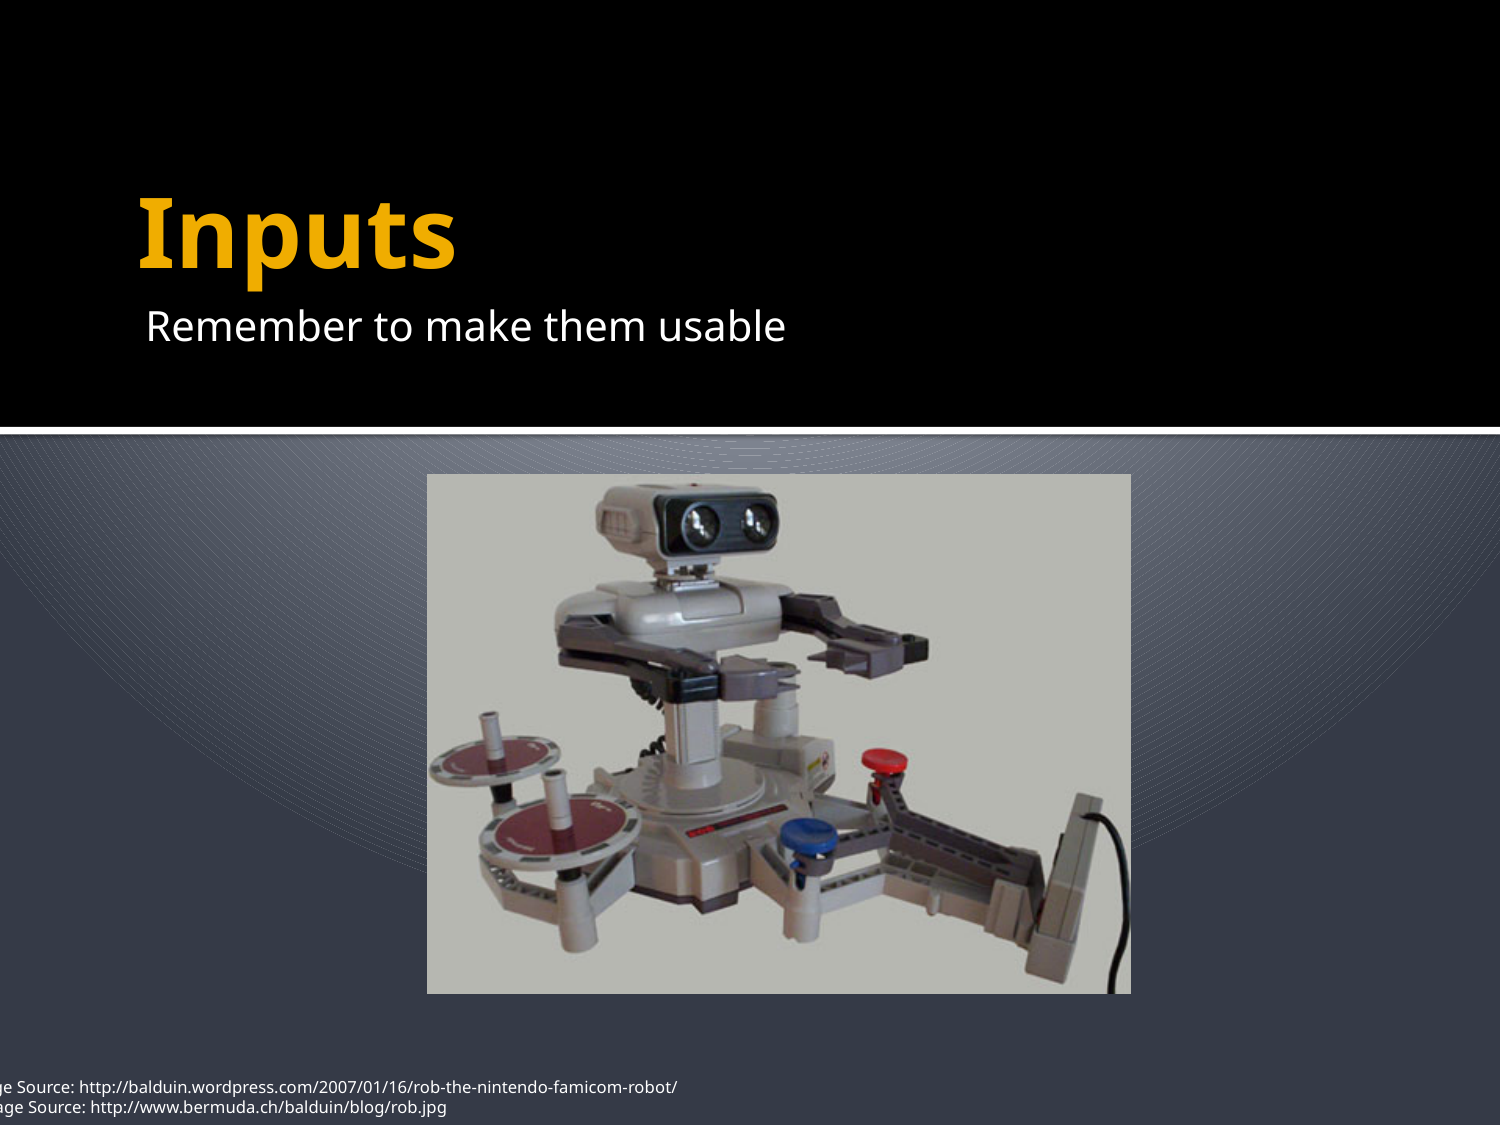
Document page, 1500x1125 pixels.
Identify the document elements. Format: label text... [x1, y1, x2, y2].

list Remember to make them usable [121, 299, 1438, 413]
title Inputs [123, 19, 1438, 288]
text_box Page Source: http://balduin.wordpress.com/2007/01/16/rob-the-nintendo-famicom-robot/ Image Source: http://www.bermuda.ch/balduin/blog/rob.jpg [0, 1069, 694, 1125]
picture [427, 474, 1131, 994]
